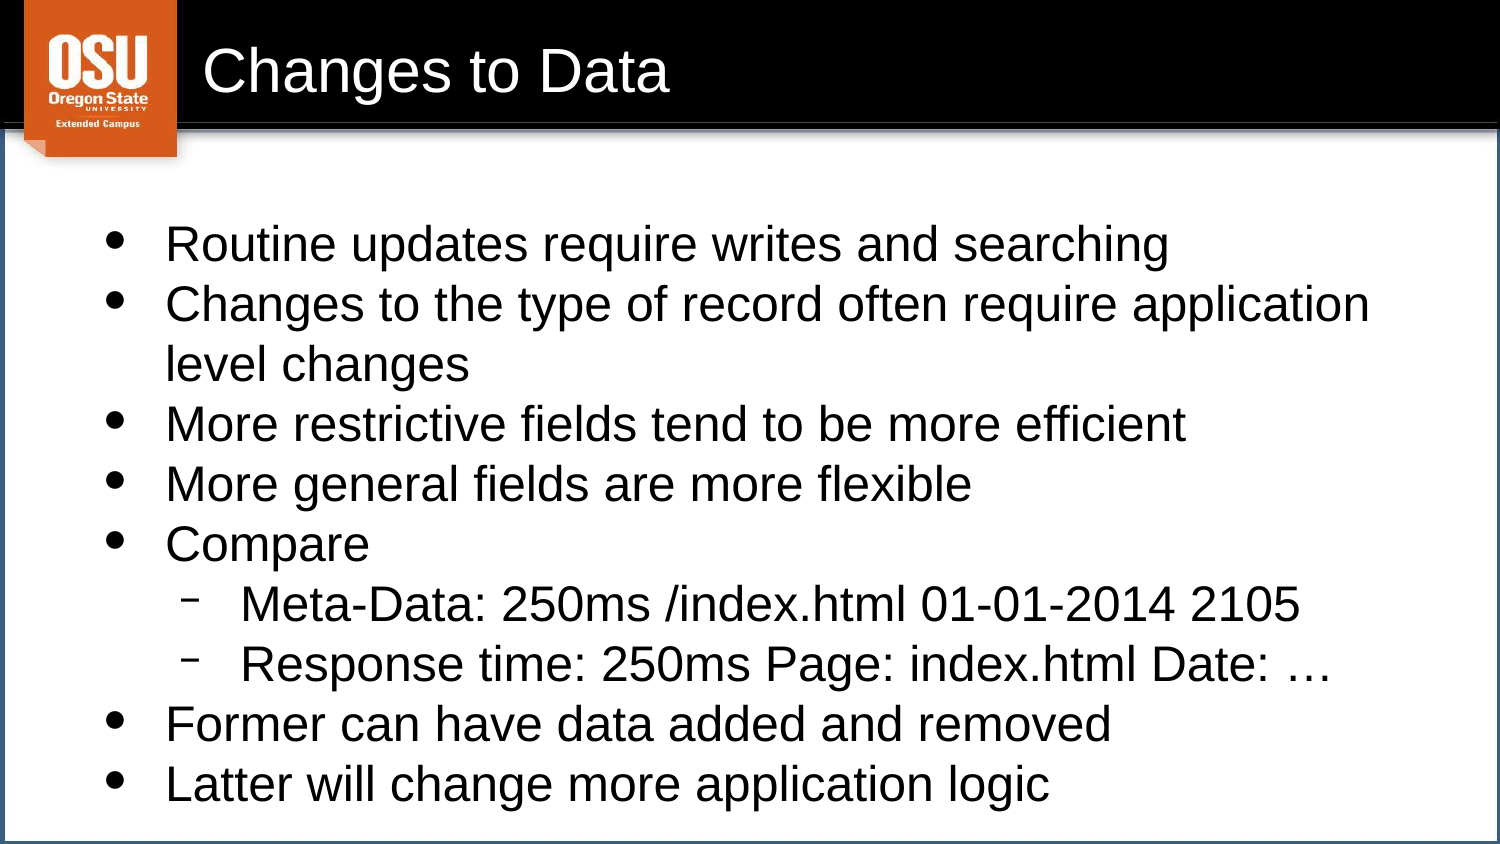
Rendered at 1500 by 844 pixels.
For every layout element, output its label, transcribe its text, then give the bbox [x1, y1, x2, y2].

title Changes to Data [187, 0, 1425, 138]
picture [0, 0, 1500, 844]
list Routine updates require writes and searching Changes to the type of record often require application level changes More restrictive fields tend to be more efficient More general fields are more flexible Compare Meta-Data: 250ms /index.html 01-01-2014 2105 Response time: 250ms Page: index.html Date: … Former can have data added and removed Latter will change more application logic [75, 196, 1425, 754]
